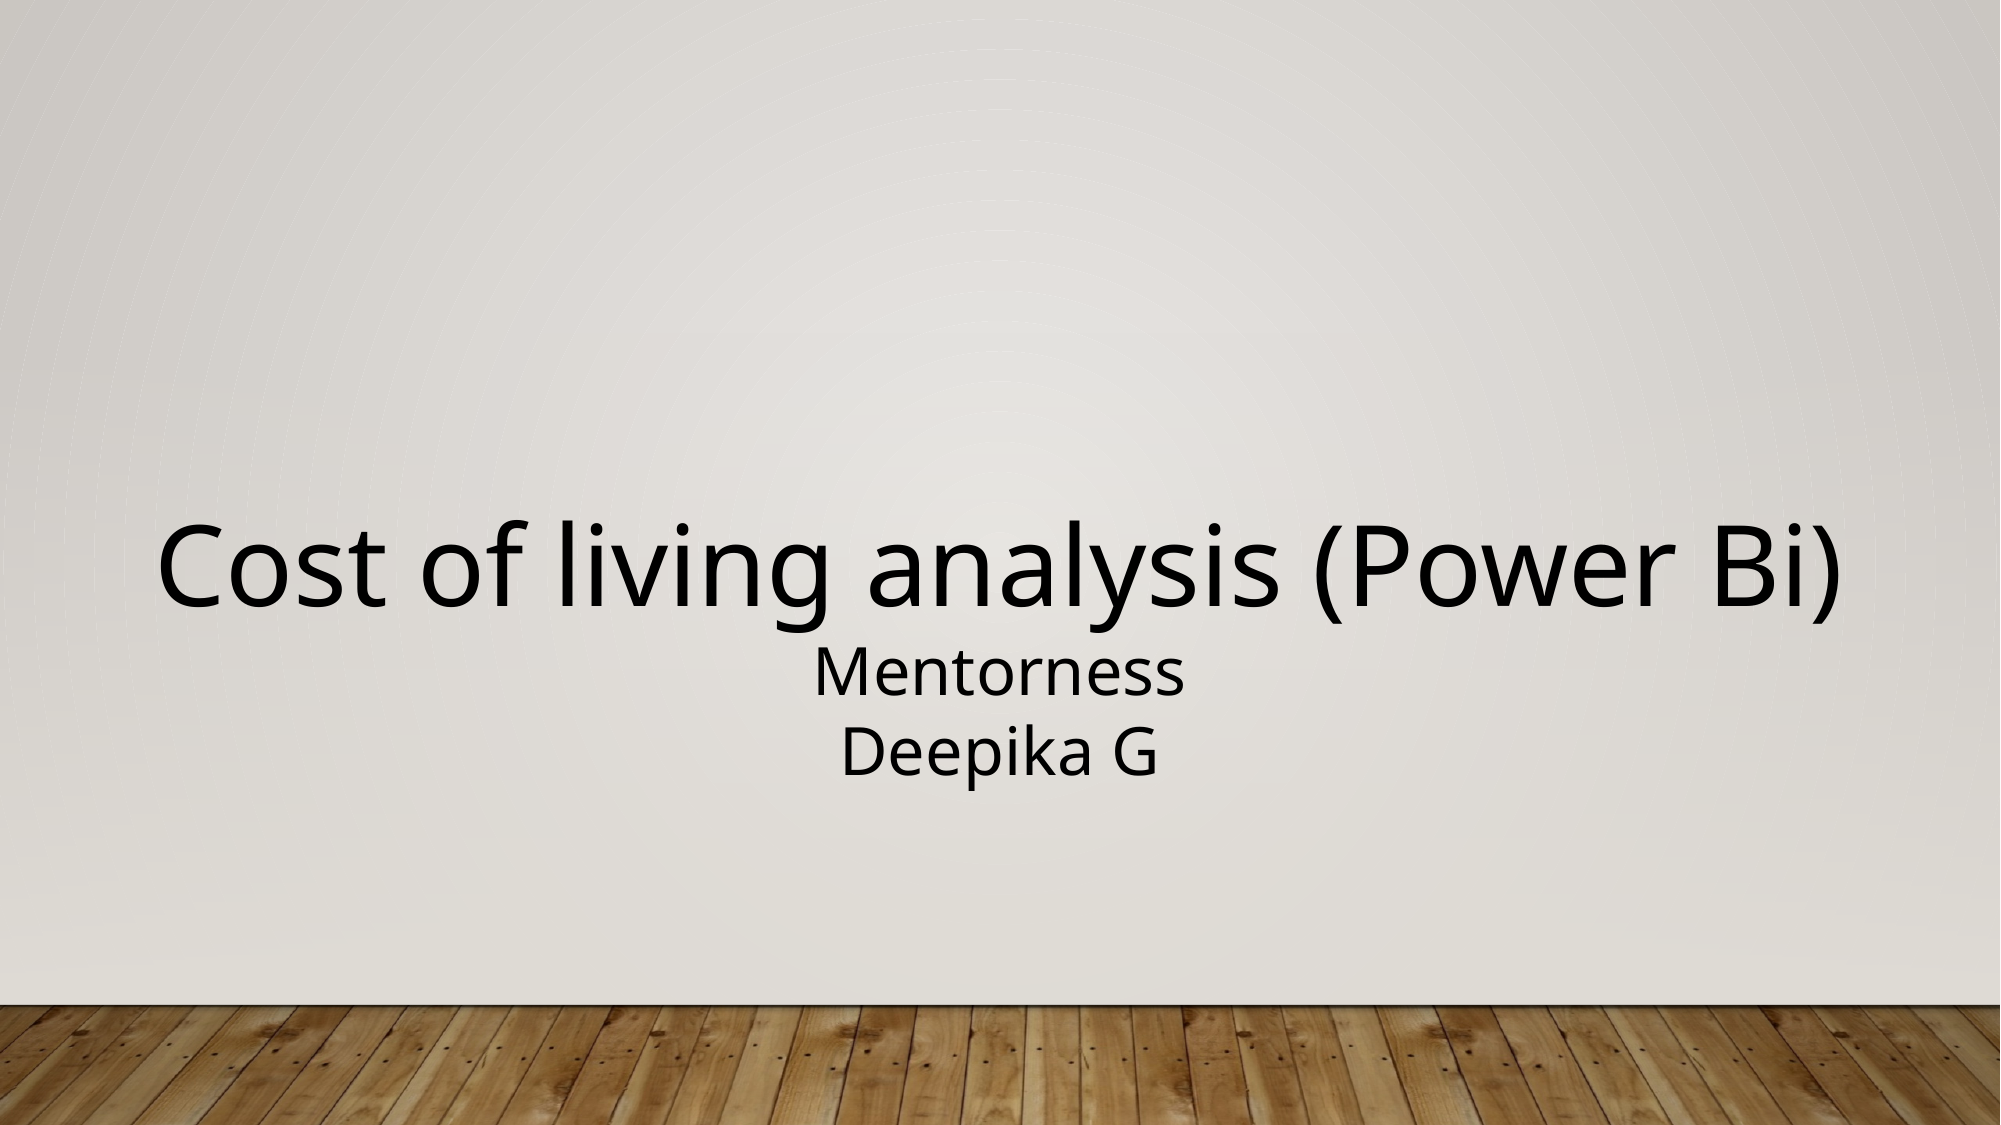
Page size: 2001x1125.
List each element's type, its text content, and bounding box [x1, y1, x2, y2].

text_box Cost of living analysis (Power Bi) Mentorness Deepika G [139, 486, 1861, 797]
picture [0, 1005, 2000, 1125]
